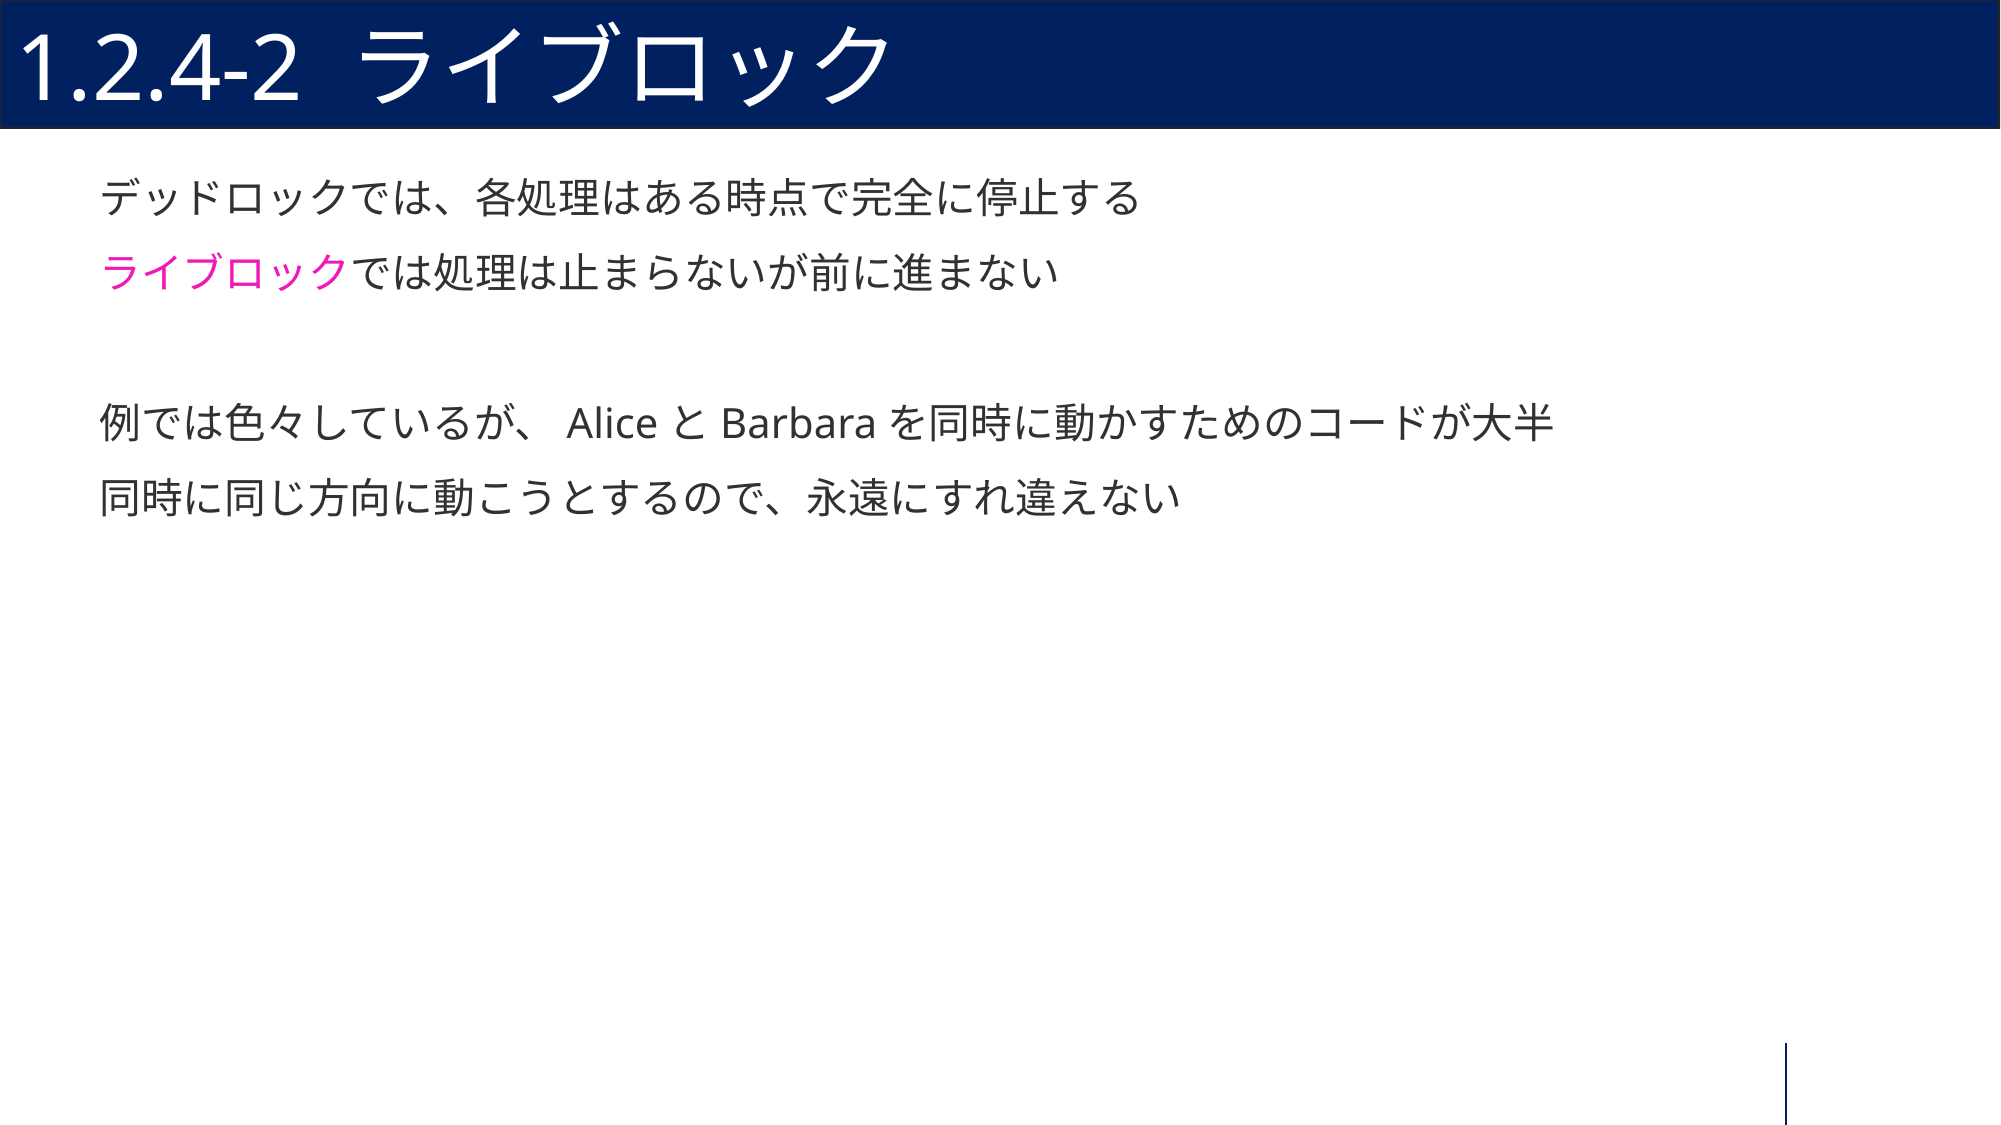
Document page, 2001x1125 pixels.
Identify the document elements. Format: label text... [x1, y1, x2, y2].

title 1.2.4-2 ライブロック [0, 0, 1832, 128]
list デッドロックでは、各処理はある時点で完全に停止する ライブロックでは処理は止まらないが前に進まない 例では色々しているが、AliceとBarbaraを同時に動かすためのコードが大半 同時に同じ方向に動こうとするので、永遠にすれ違えない [84, 164, 1916, 1006]
